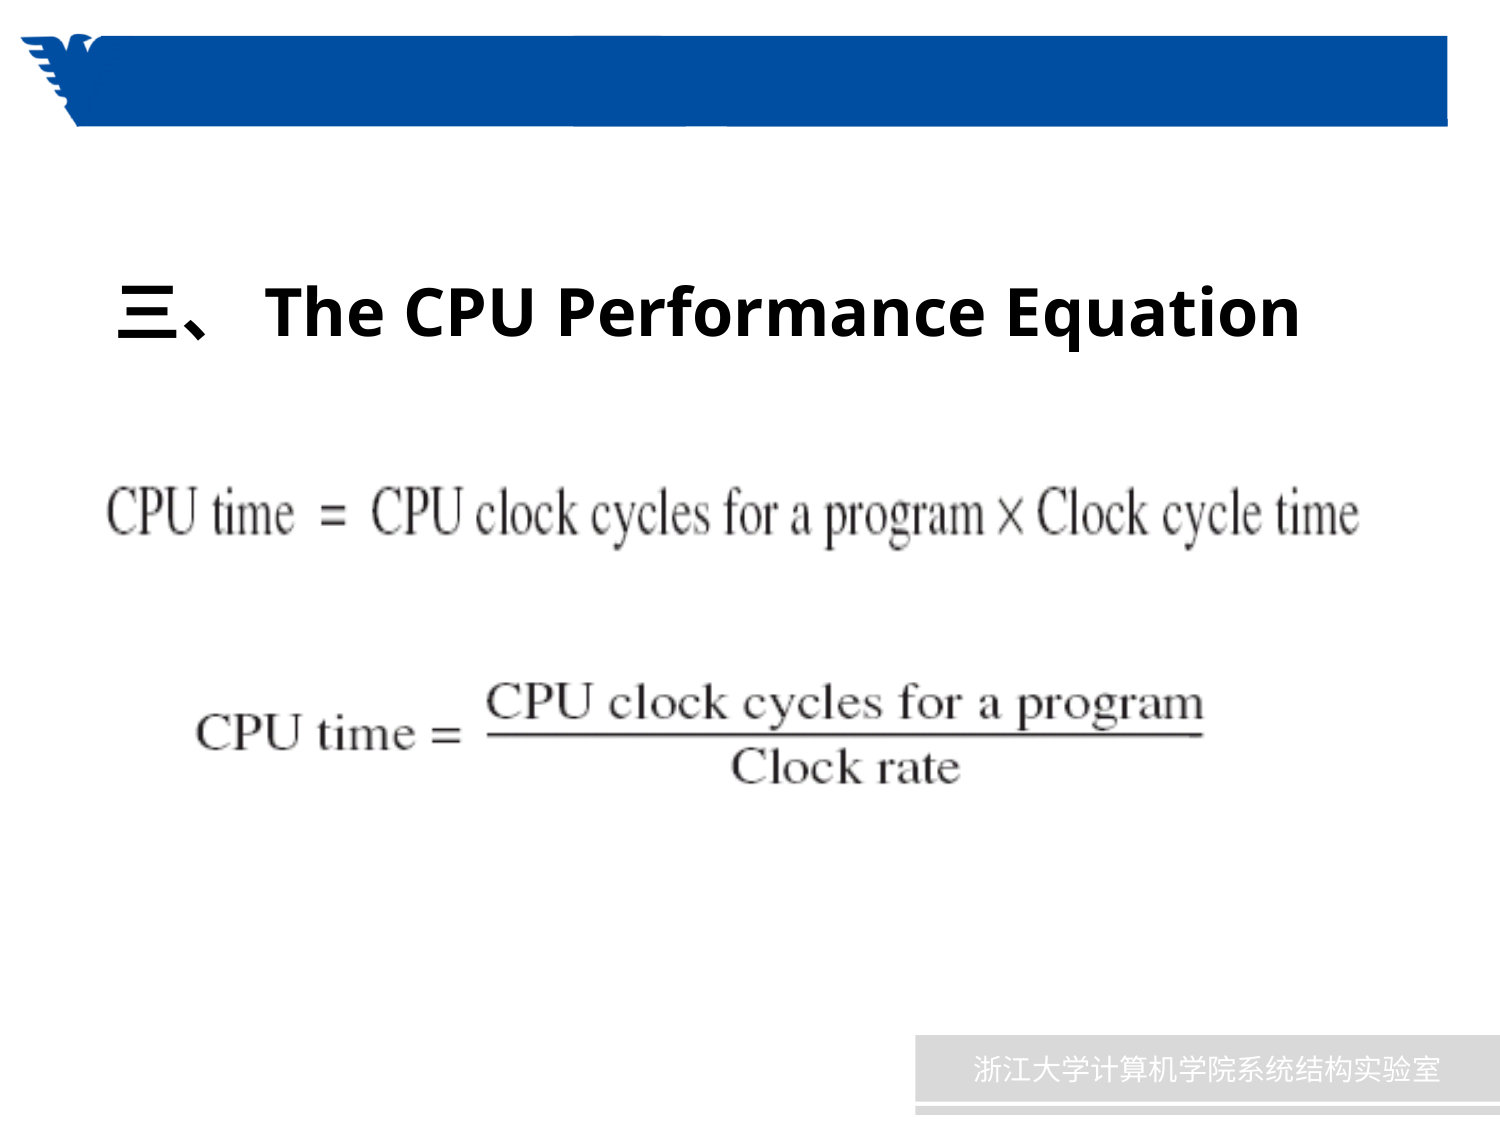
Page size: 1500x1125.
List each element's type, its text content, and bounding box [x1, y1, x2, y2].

picture [88, 455, 1400, 597]
list 三、The CPU Performance Equation [99, 262, 1400, 455]
list 三、The CPU Performance Equation [99, 604, 1400, 988]
picture [159, 644, 1348, 849]
picture [5, 19, 148, 127]
